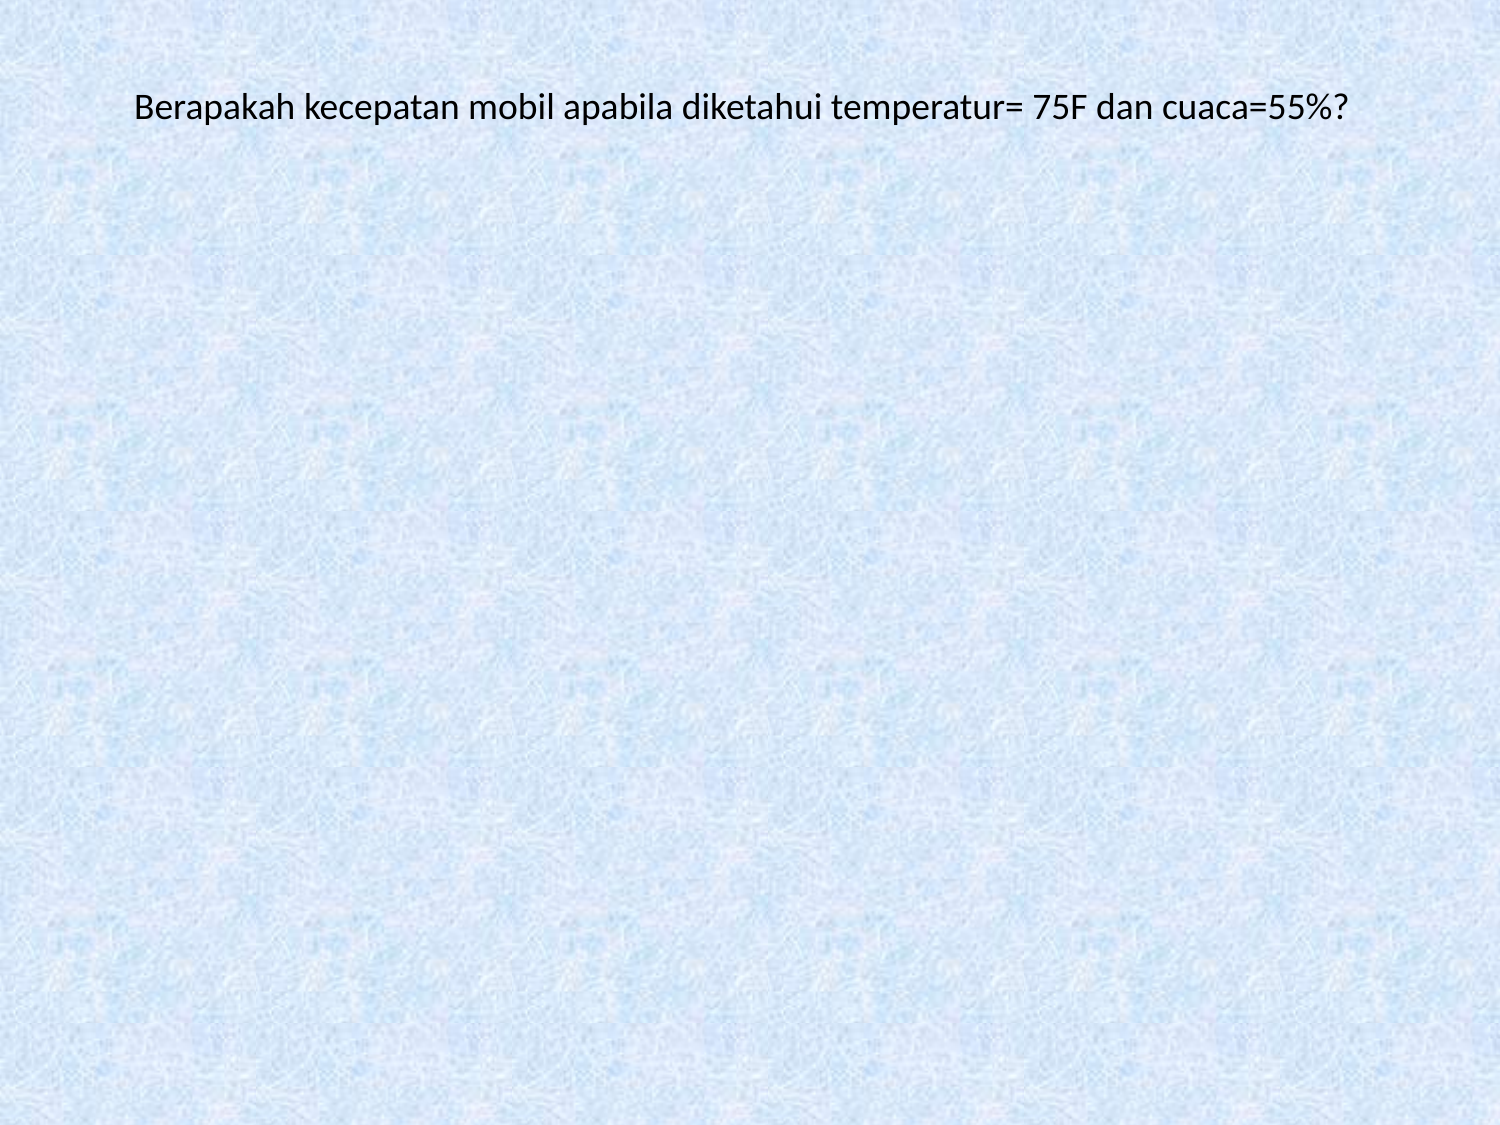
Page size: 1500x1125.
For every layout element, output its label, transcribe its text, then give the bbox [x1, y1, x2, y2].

picture [0, 0, 1500, 1125]
text_box Berapakah kecepatan mobil apabila diketahui temperatur= 75F dan cuaca=55%? [119, 74, 1367, 180]
